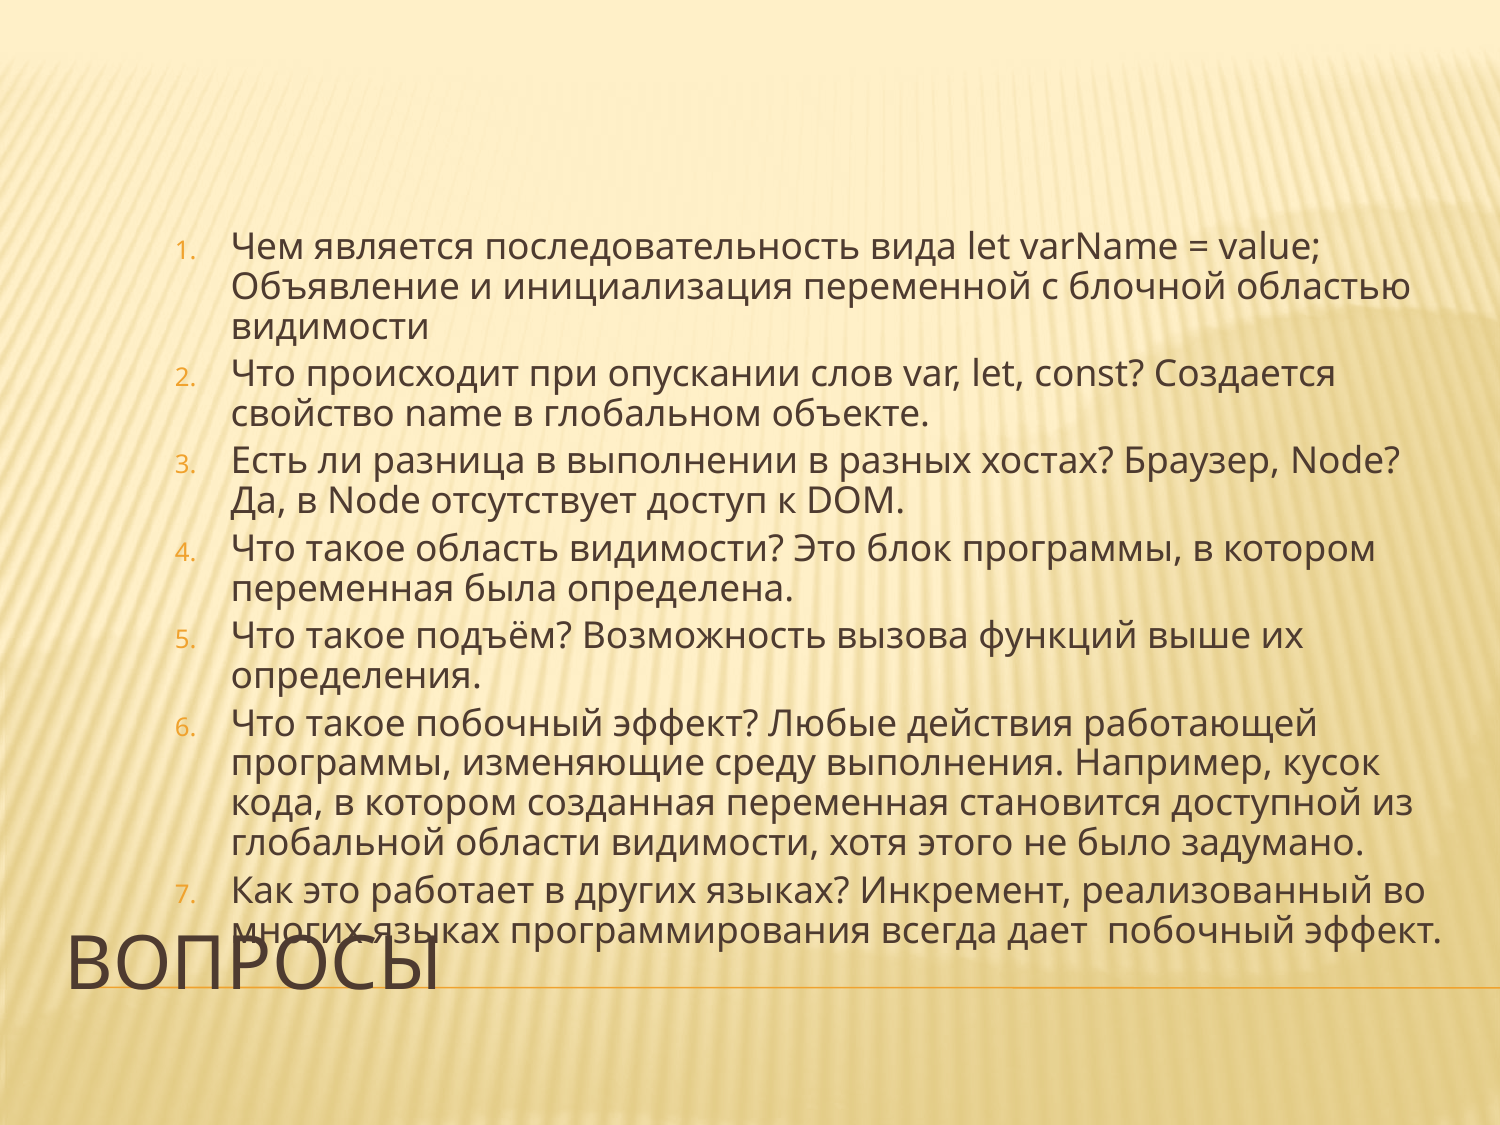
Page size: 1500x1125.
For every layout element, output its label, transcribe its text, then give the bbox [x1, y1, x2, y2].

title Вопросы [50, 887, 1463, 1033]
list Чем является последовательность вида let varName = value; Объявление и инициализация переменной с блочной областью видимости Что происходит при опускании слов var, let, const? Создается свойство name в глобальном объекте. Есть ли разница в выполнении в разных хостах? Браузер, Node? Да, в Node отсутствует доступ к DOM. Что такое область видимости? Это блок программы, в котором переменная была определена. Что такое подъём? Возможность вызова функций выше их определения. Что такое побочный эффект? Любые действия работающей программы, изменяющие среду выполнения. Например, кусок кода, в котором созданная переменная становится доступной из глобальной области видимости, хотя этого не было задумано. Как это работает в других языках? Инкремент, реализованный во многих языках программирования всегда дает побочный эффект. [75, 219, 1471, 1005]
